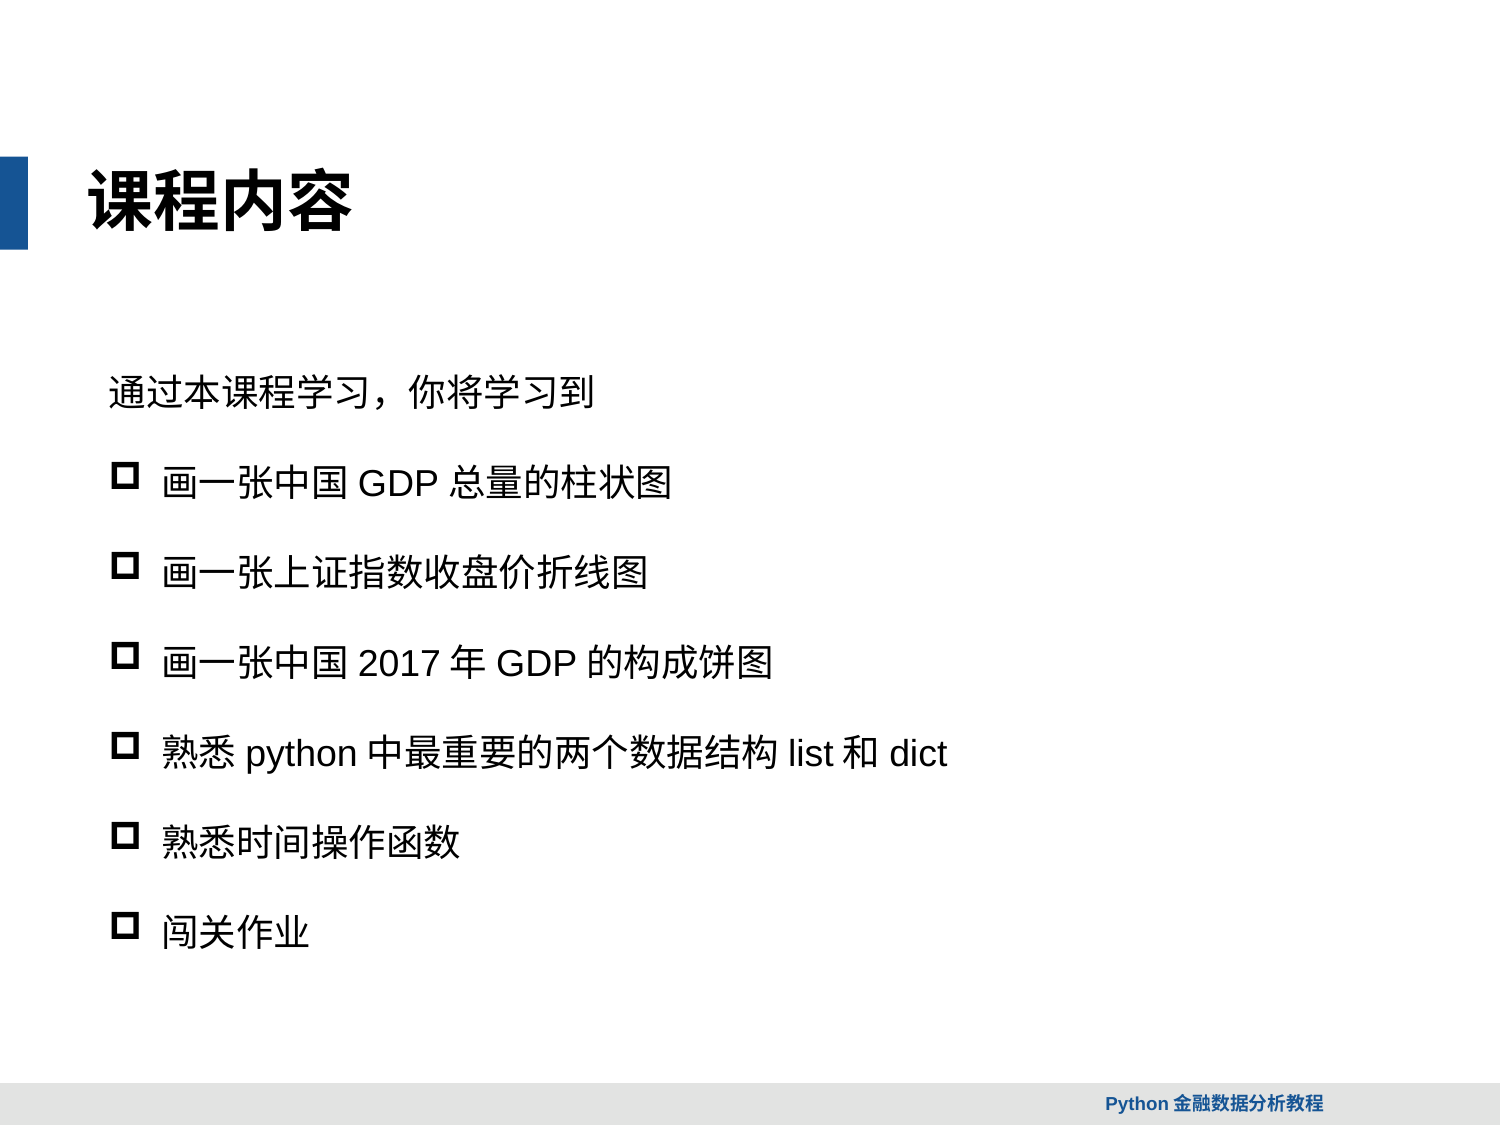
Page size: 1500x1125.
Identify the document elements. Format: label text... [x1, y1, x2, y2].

text_box 通过本课程学习，你将学习到 画一张中国GDP总量的柱状图 画一张上证指数收盘价折线图 画一张中国2017年GDP的构成饼图 熟悉python中最重要的两个数据结构list和dict 熟悉时间操作函数 闯关作业 [93, 316, 1301, 962]
title 课程内容 [71, 152, 1466, 246]
footer Python金融数据分析教程 [1064, 1082, 1339, 1124]
